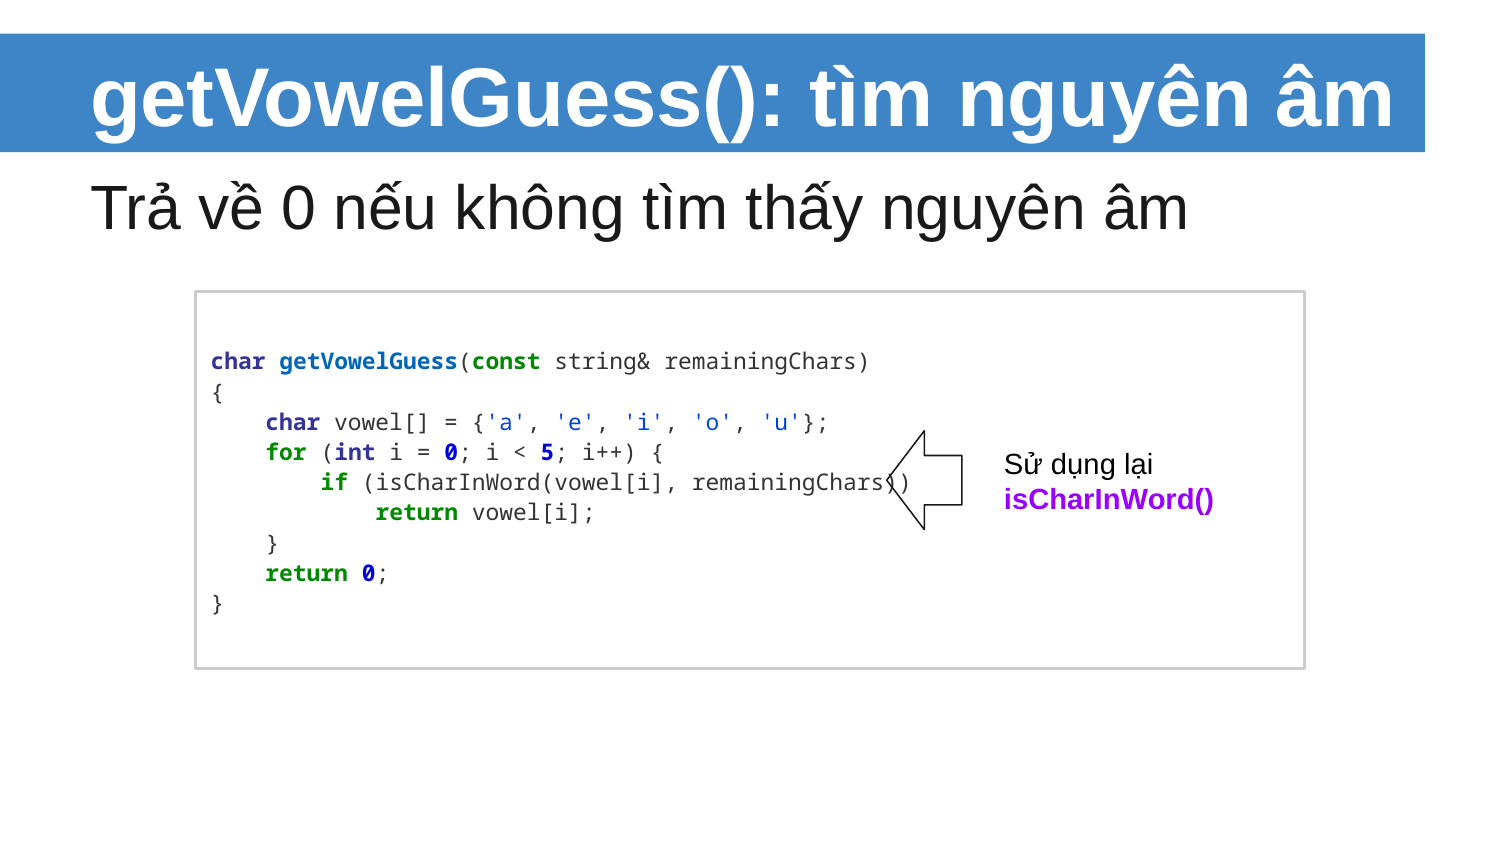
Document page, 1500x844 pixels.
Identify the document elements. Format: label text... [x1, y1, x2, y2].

text_box [886, 430, 962, 530]
title getVowelGuess(): tìm nguyên âm [75, 33, 1425, 152]
text_box char getVowelGuess(const string& remainingChars) { char vowel[] = {'a', 'e', 'i', 'o', 'u'}; for (int i = 0; i < 5; i++) { if (isCharInWord(vowel[i], remainingChars)) return vowel[i]; } return 0; } [195, 291, 1305, 669]
text_box Sử dụng lại isCharInWord() [988, 414, 1352, 546]
list Trả về 0 nếu không tìm thấy nguyên âm [75, 152, 1425, 808]
